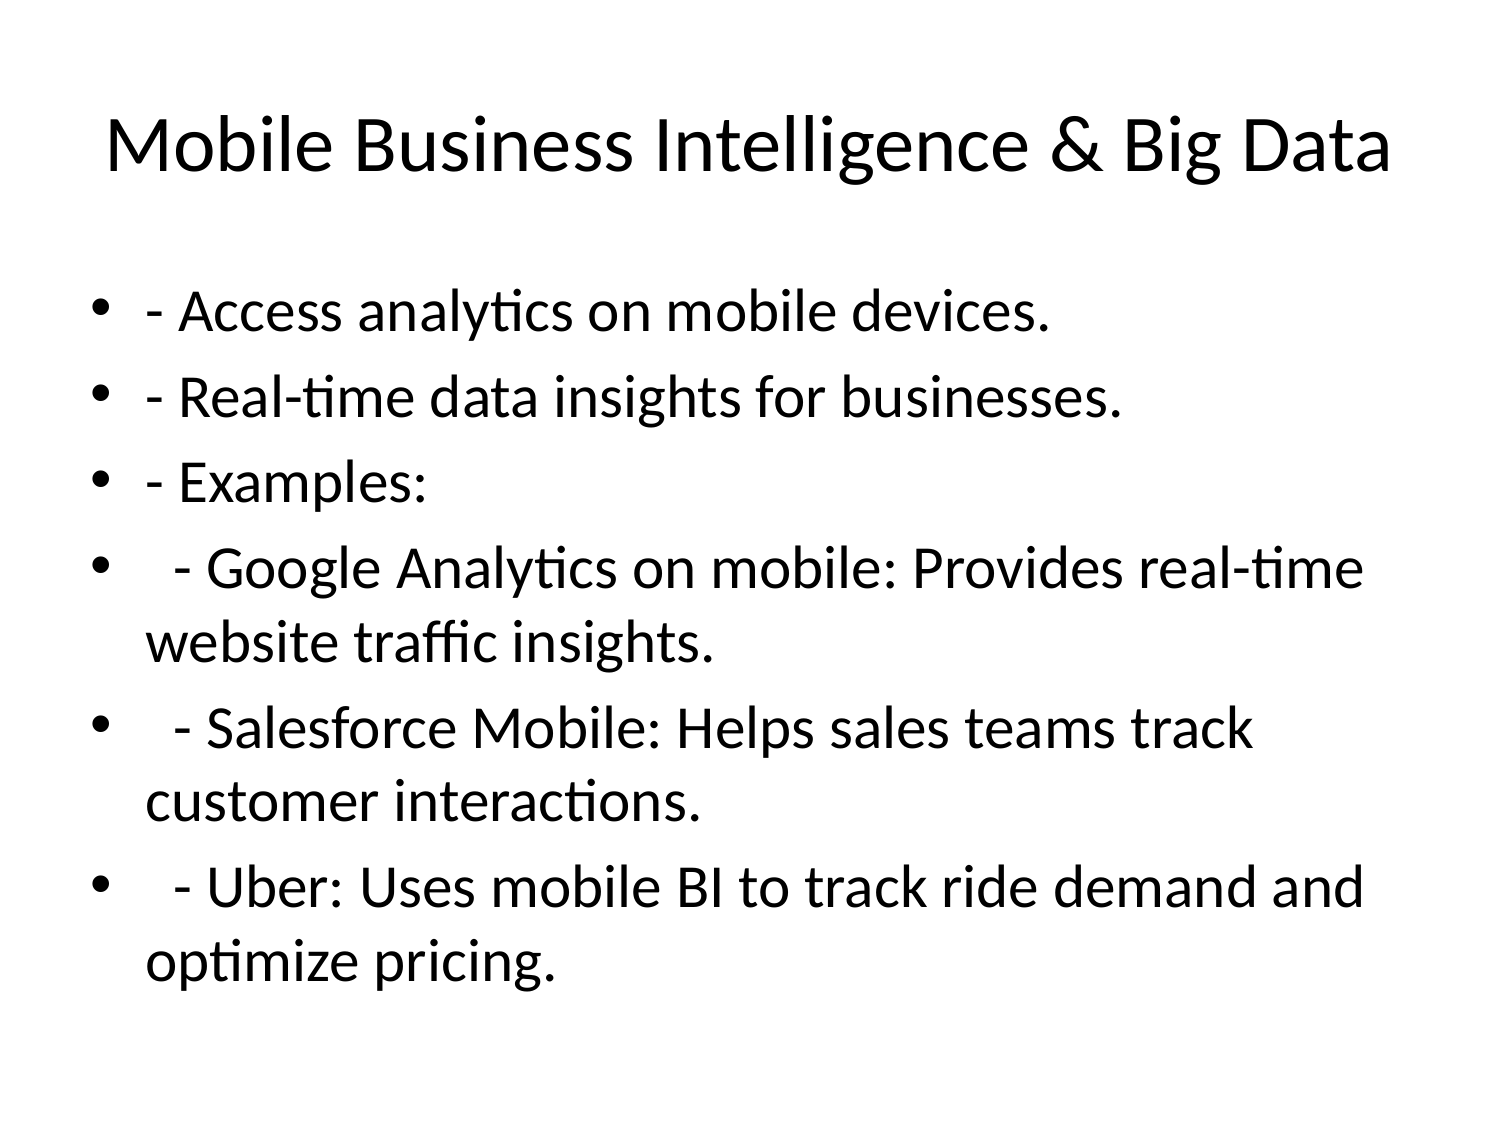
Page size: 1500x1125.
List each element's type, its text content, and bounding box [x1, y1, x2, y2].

title Mobile Business Intelligence & Big Data [75, 45, 1425, 233]
list - Access analytics on mobile devices. - Real-time data insights for businesses. - Examples: - Google Analytics on mobile: Provides real-time website traffic insights. - Salesforce Mobile: Helps sales teams track customer interactions. - Uber: Uses mobile BI to track ride demand and optimize pricing. [75, 262, 1425, 1005]
